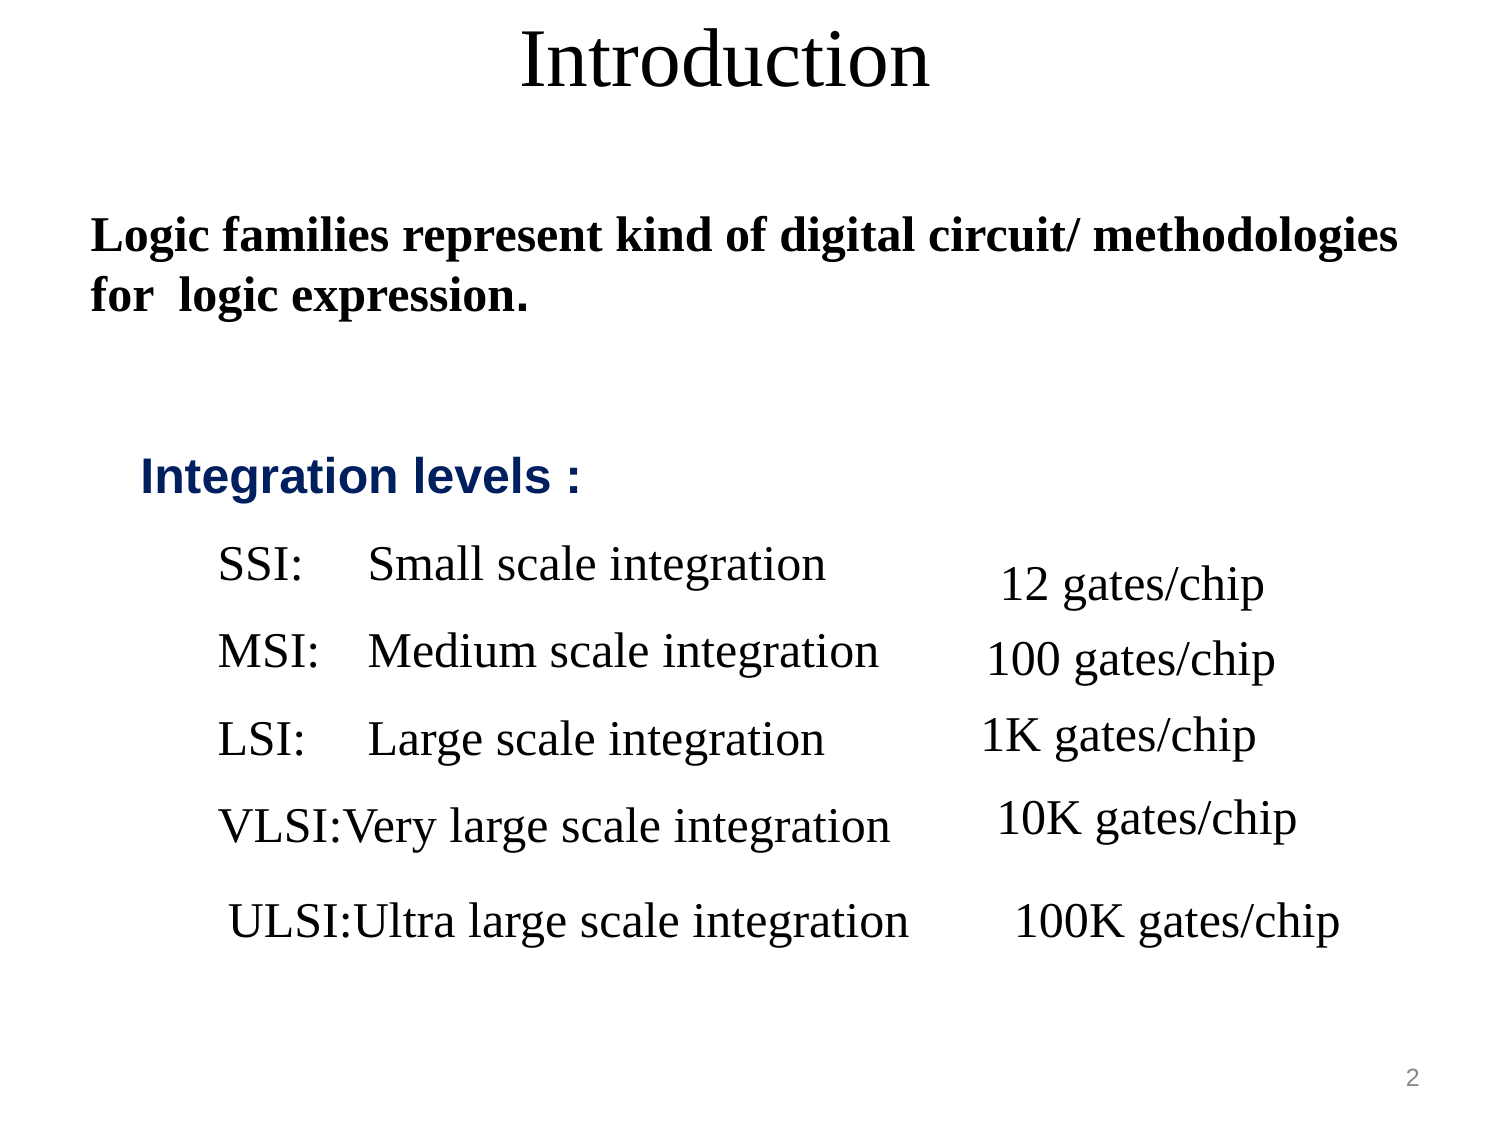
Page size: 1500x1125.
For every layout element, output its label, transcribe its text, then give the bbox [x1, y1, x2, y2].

text_box 100K gates/chip [974, 885, 1419, 948]
text_box Integration levels : SSI: Small scale integration MSI: Medium scale integration LSI: Large scale integration VLSI:Very large scale integration [138, 441, 910, 853]
text_box ‹#› [1399, 1060, 1419, 1092]
title Introduction [501, 0, 947, 147]
text_box ULSI:Ultra large scale integration [200, 885, 974, 948]
text_box Logic families represent kind of digital circuit/ methodologies for logic expression. [88, 199, 1447, 322]
text_box 12 gates/chip 100 gates/chip 1K gates/chip 10K gates/chip [946, 533, 1322, 845]
